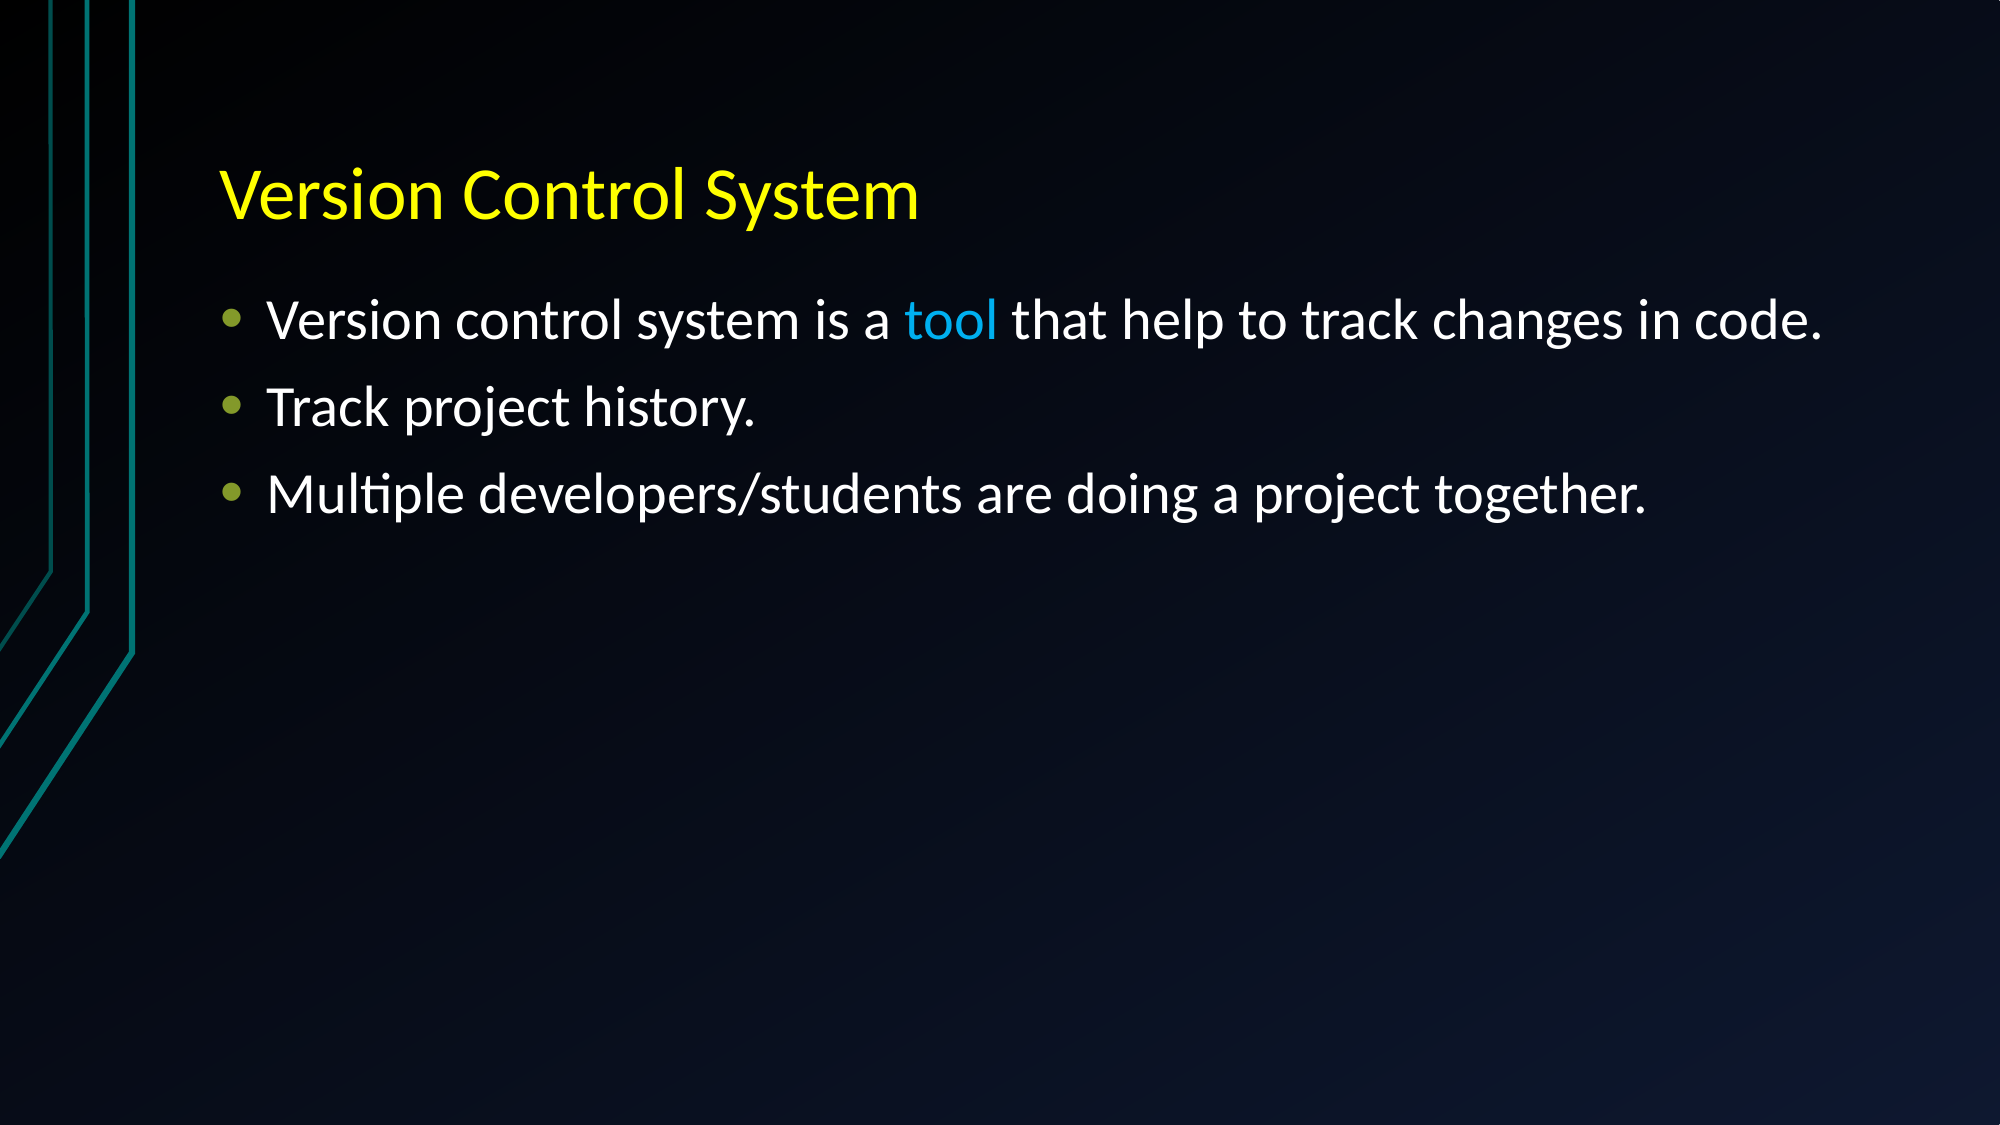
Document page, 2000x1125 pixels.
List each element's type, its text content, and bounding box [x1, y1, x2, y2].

title Version Control System [199, 45, 1900, 246]
list Version control system is a tool that help to track changes in code. Track project history. Multiple developers/students are doing a project together. [199, 279, 1900, 1012]
